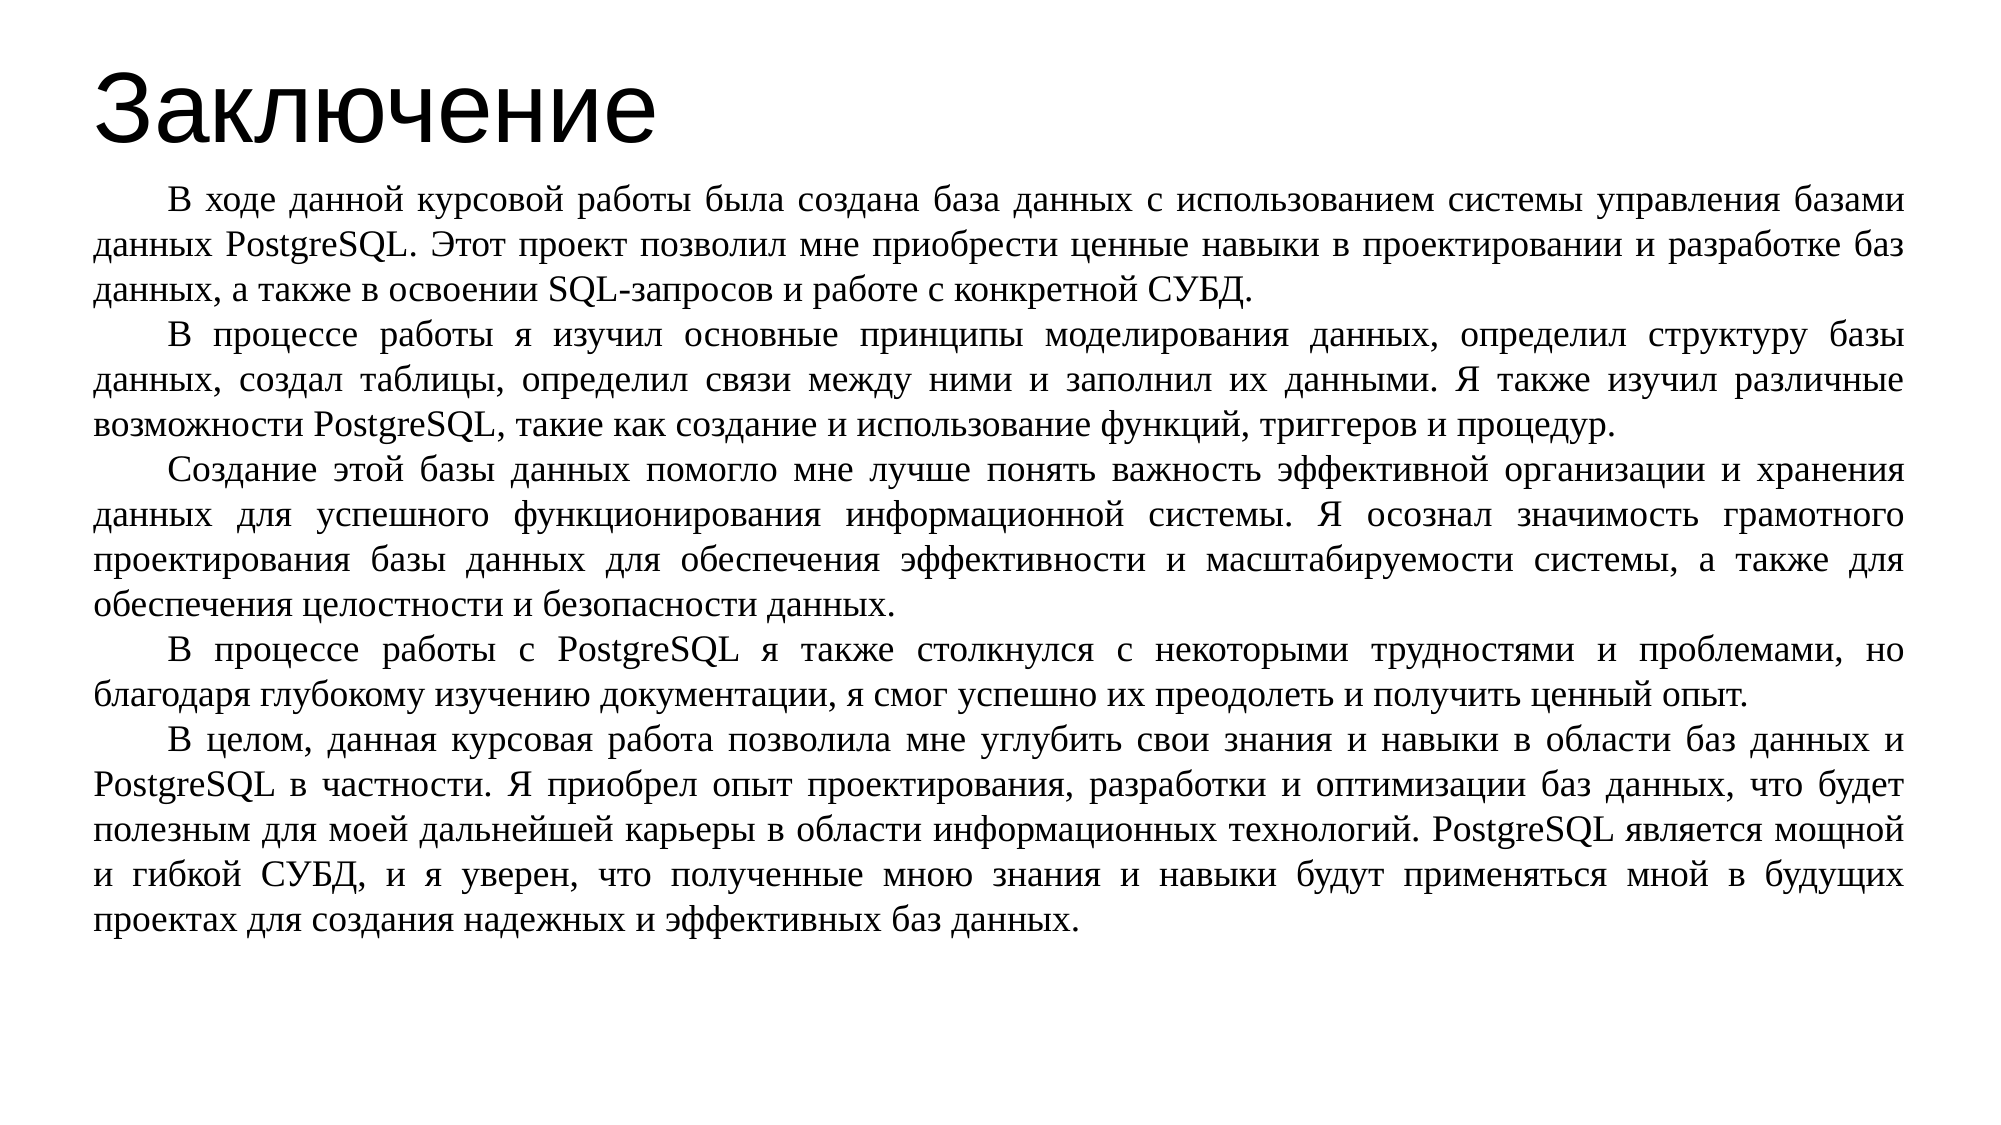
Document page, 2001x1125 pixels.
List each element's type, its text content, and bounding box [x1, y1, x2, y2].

text_box В ходе данной курсовой работы была создана база данных с использованием системы управления базами данных PostgreSQL. Этот проект позволил мне приобрести ценные навыки в проектировании и разработке баз данных, а также в освоении SQL-запросов и работе с конкретной СУБД. В процессе работы я изучил основные принципы моделирования данных, определил структуру базы данных, создал таблицы, определил связи между ними и заполнил их данными. Я также изучил различные возможности PostgreSQL, такие как создание и использование функций, триггеров и процедур. Создание этой базы данных помогло мне лучше понять важность эффективной организации и хранения данных для успешного функционирования информационной системы. Я осознал значимость грамотного проектирования базы данных для обеспечения эффективности и масштабируемости системы, а также для обеспечения целостности и безопасности данных. В процессе работы с PostgreSQL я также столкнулся с некоторыми трудностями и проблемами, но благодаря глубокому изучению документации, я смог успешно их преодолеть и получить ценный опыт. В целом, данная курсовая работа позволила мне углубить свои знания и навыки в области баз данных и PostgreSQL в частности. Я приобрел опыт проектирования, разработки и оптимизации баз данных, что будет полезным для моей дальнейшей карьеры в области информационных технологий. PostgreSQL является мощной и гибкой СУБД, и я уверен, что полученные мною знания и навыки будут применяться мной в будущих проектах для создания надежных и эффективных баз данных. [78, 166, 1922, 947]
title Заключение [78, 48, 1935, 194]
